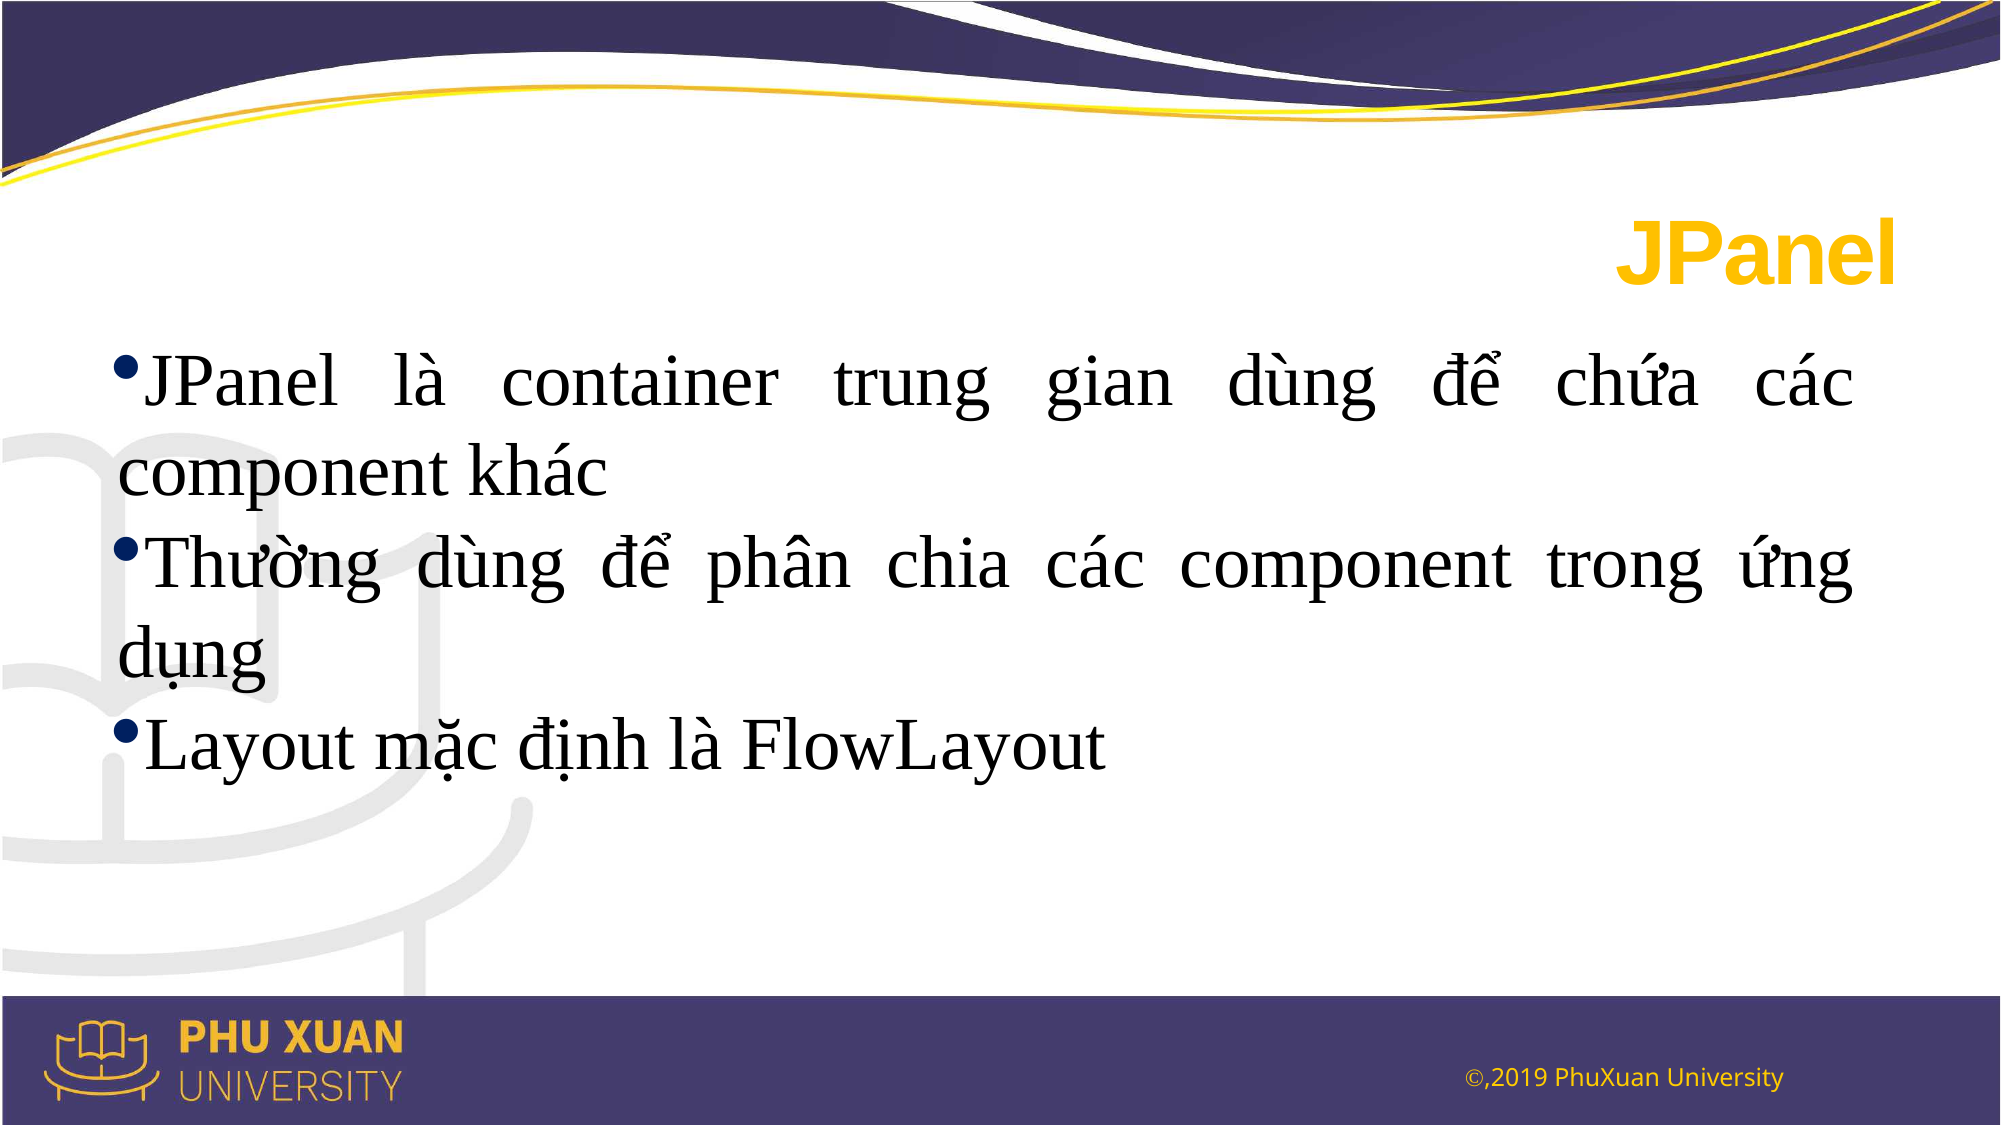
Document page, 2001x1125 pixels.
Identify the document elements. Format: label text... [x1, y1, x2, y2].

list JPanel là container trung gian dùng để chứa các component khác Thường dùng để phân chia các component trong ứng dụng Layout mặc định là FlowLayout [99, 322, 1900, 1043]
title JPanel [99, 113, 1900, 304]
picture [0, 0, 2001, 1125]
